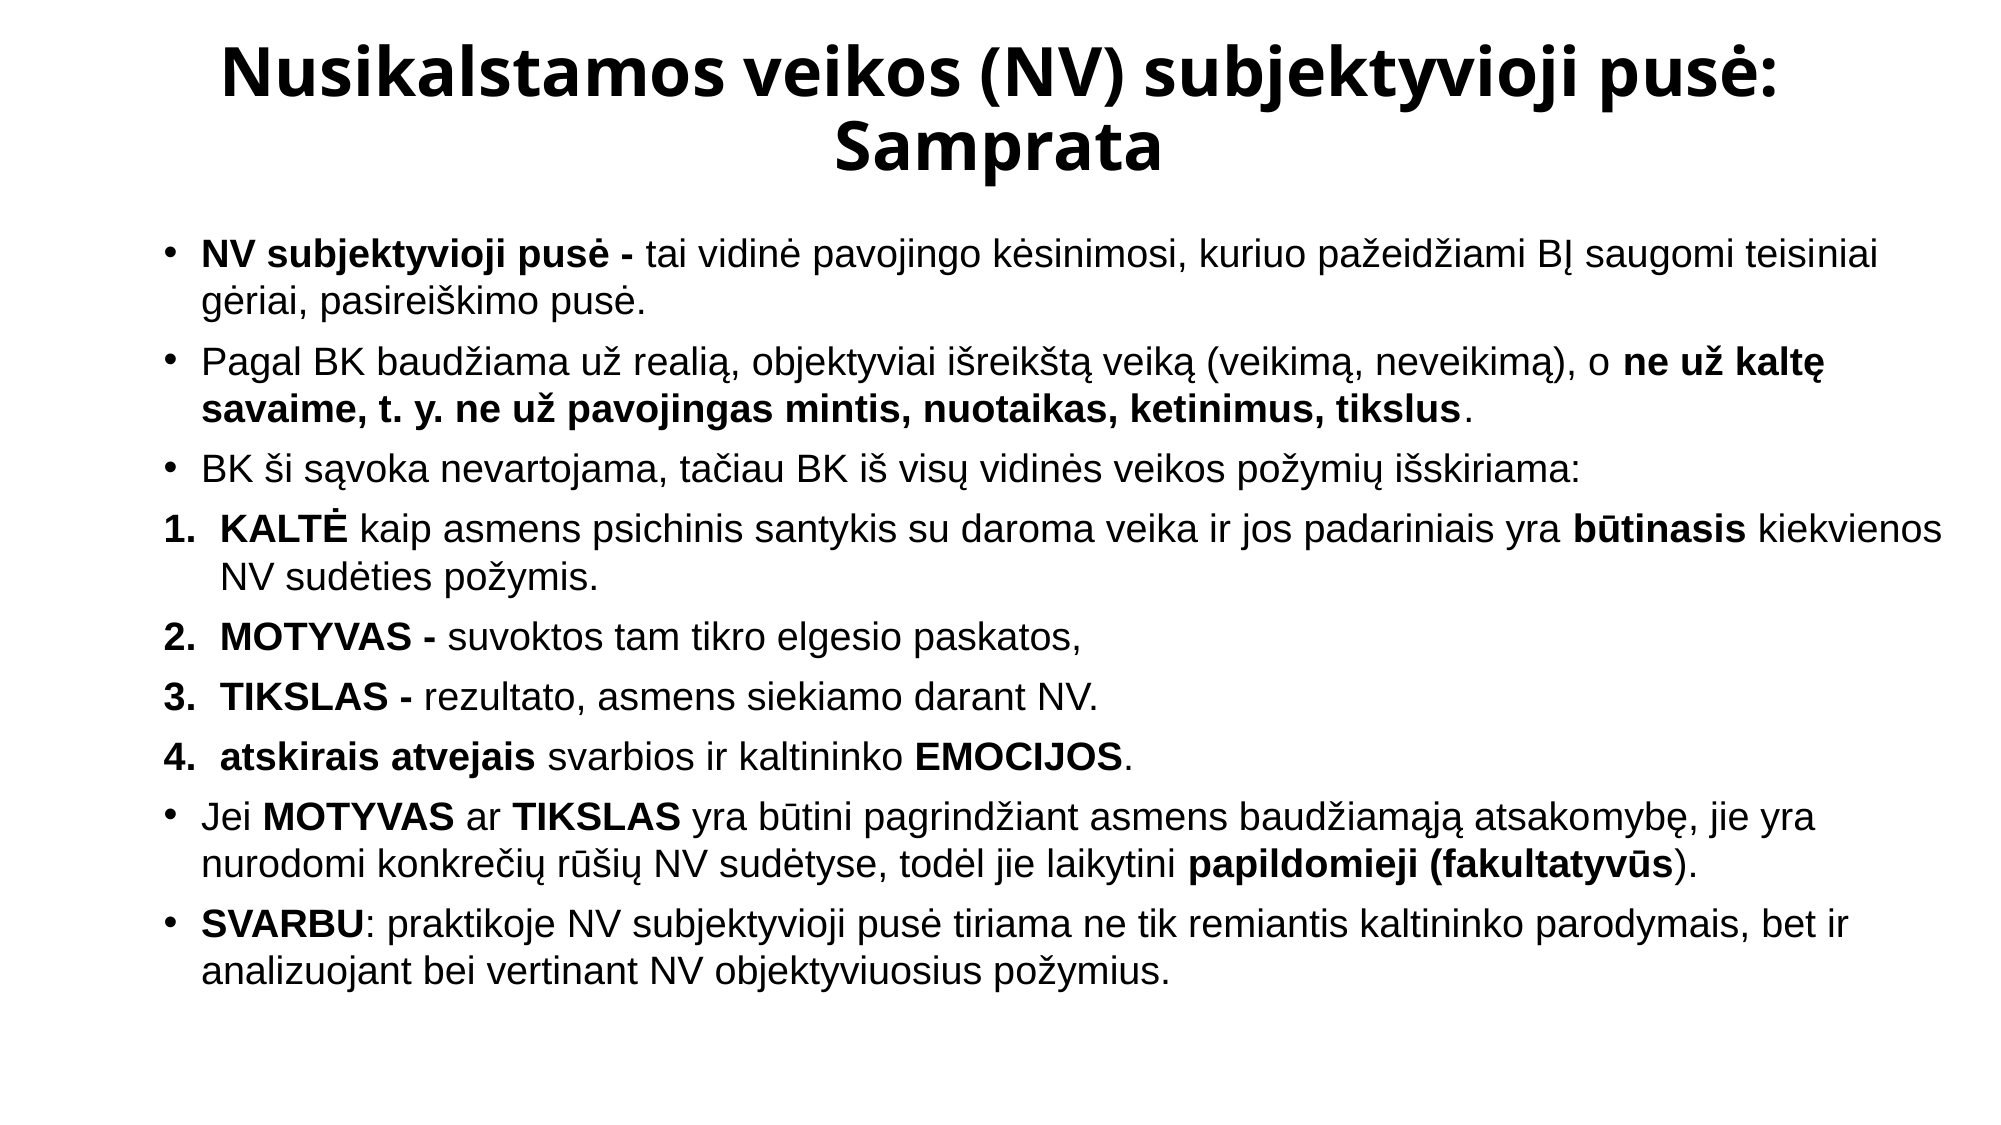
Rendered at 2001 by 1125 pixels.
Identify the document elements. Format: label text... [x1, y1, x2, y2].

list NV subjektyvioji pusė - tai vidinė pavojingo kėsinimosi, kuriuo pažeidžiami BĮ saugomi teisi­niai gėriai, pasireiškimo pusė. Pagal BK baudžiama už realią, objektyviai išreikštą veiką (veikimą, neveikimą), o ne už kaltę savaime, t. y. ne už pavojingas mintis, nuotaikas, ketinimus, tikslus. BK ši sąvoka nevartojama, tačiau BK iš visų vidinės veikos požymių išskiriama: KALTĖ kaip asmens psichinis santykis su daroma veika ir jos padariniais yra būtinasis kiekvienos NV sudėties požymis. MOTYVAS - suvoktos tam tikro elgesio paskatos, TIKS­LAS - rezultato, asmens siekiamo darant NV. atskirais atvejais svarbios ir kaltininko EMOCIJOS. Jei MOTYVAS ar TIKSLAS yra būtini pagrindžiant asmens baudžiamąją atsako­mybę, jie yra nurodomi konkrečių rūšių NV sudėtyse, todėl jie laikytini papildomieji (fakultatyvūs). SVARBU: praktikoje NV subjekty­vioji pusė tiriama ne tik remiantis kaltininko parodymais, bet ir anali­zuojant bei vertinant NV objektyviuosius požymius. [148, 220, 1959, 1108]
title Nusikalstamos veikos (NV) subjektyvioji pusė: Samprata [137, 3, 1863, 221]
